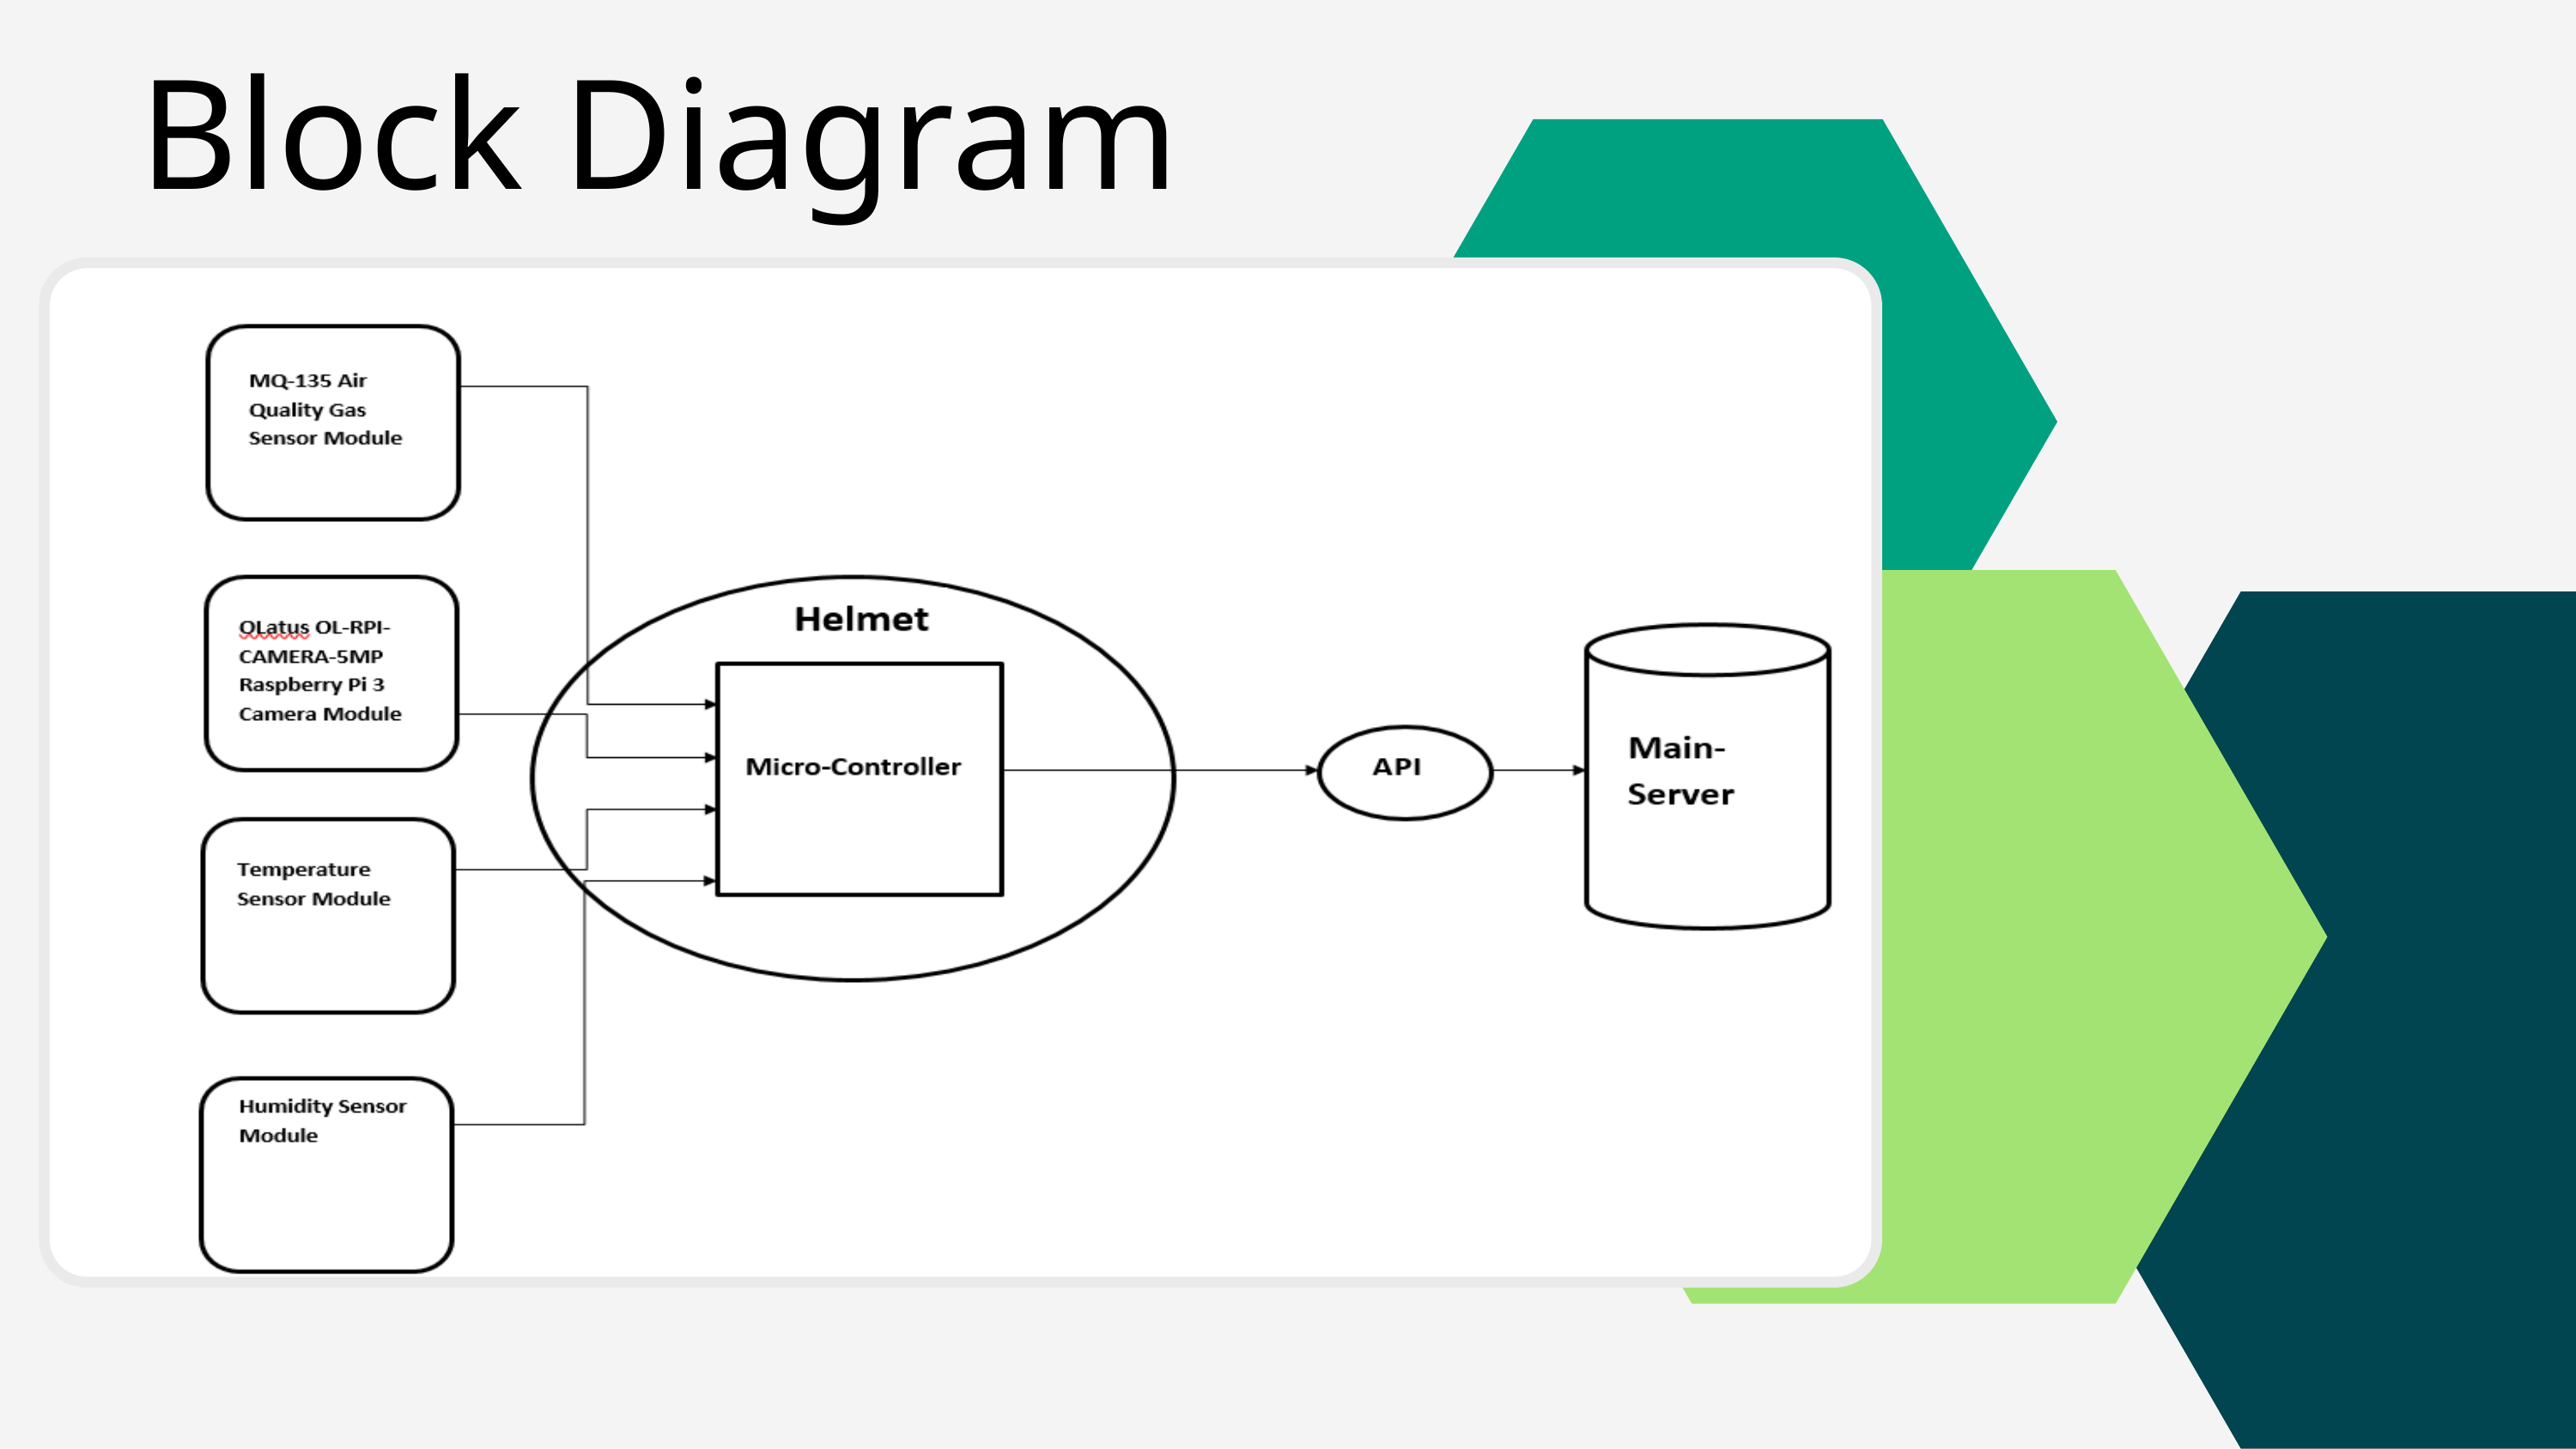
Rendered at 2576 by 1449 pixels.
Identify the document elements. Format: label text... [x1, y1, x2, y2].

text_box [1358, 118, 2576, 1449]
picture [44, 262, 1877, 1282]
title Block Diagram [139, 37, 2430, 224]
